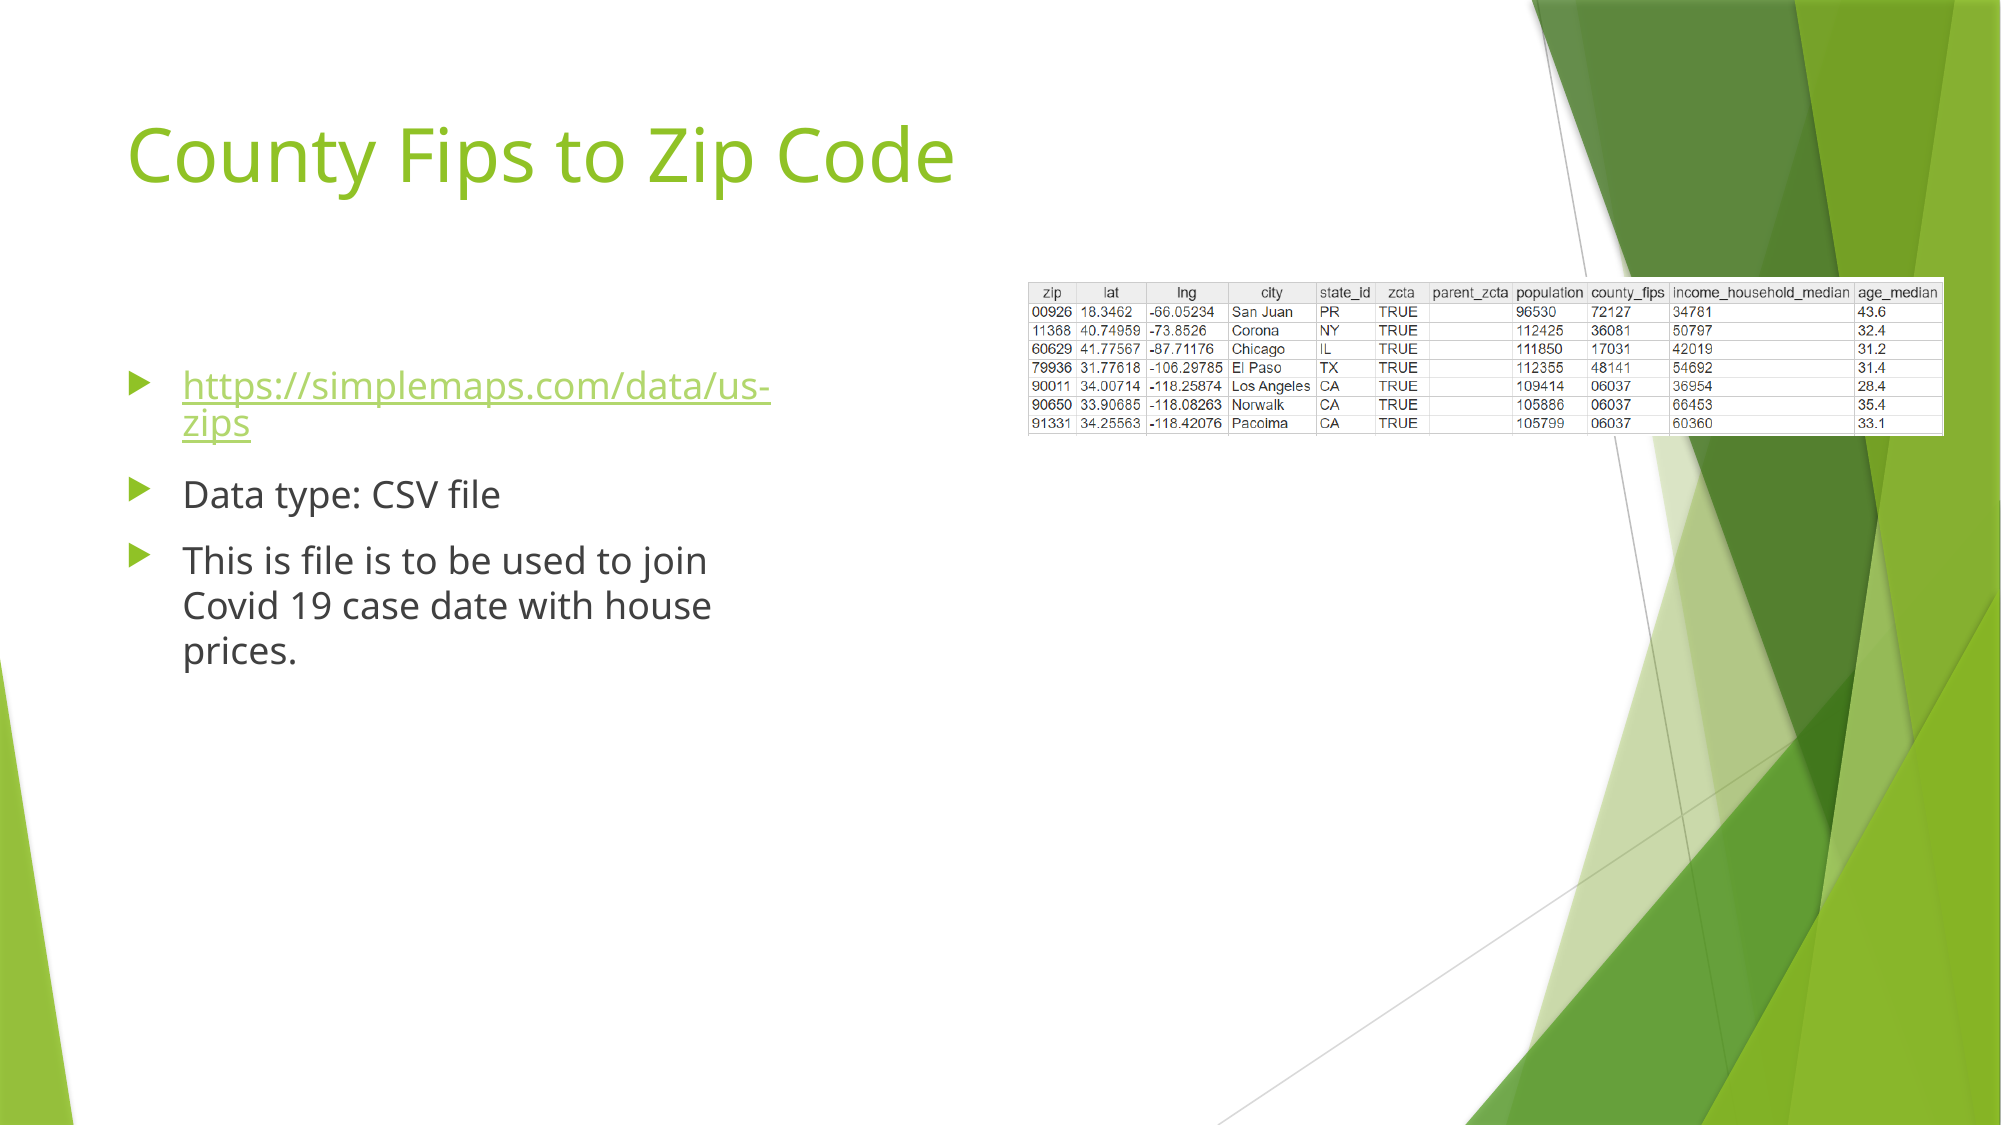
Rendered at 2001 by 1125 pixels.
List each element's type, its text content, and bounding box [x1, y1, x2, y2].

title County Fips to Zip Code [111, 99, 1522, 317]
list https://simplemaps.com/data/us-zips Data type: CSV file This is file is to be used to join Covid 19 case date with house prices. [111, 354, 798, 992]
picture [1023, 276, 1944, 437]
